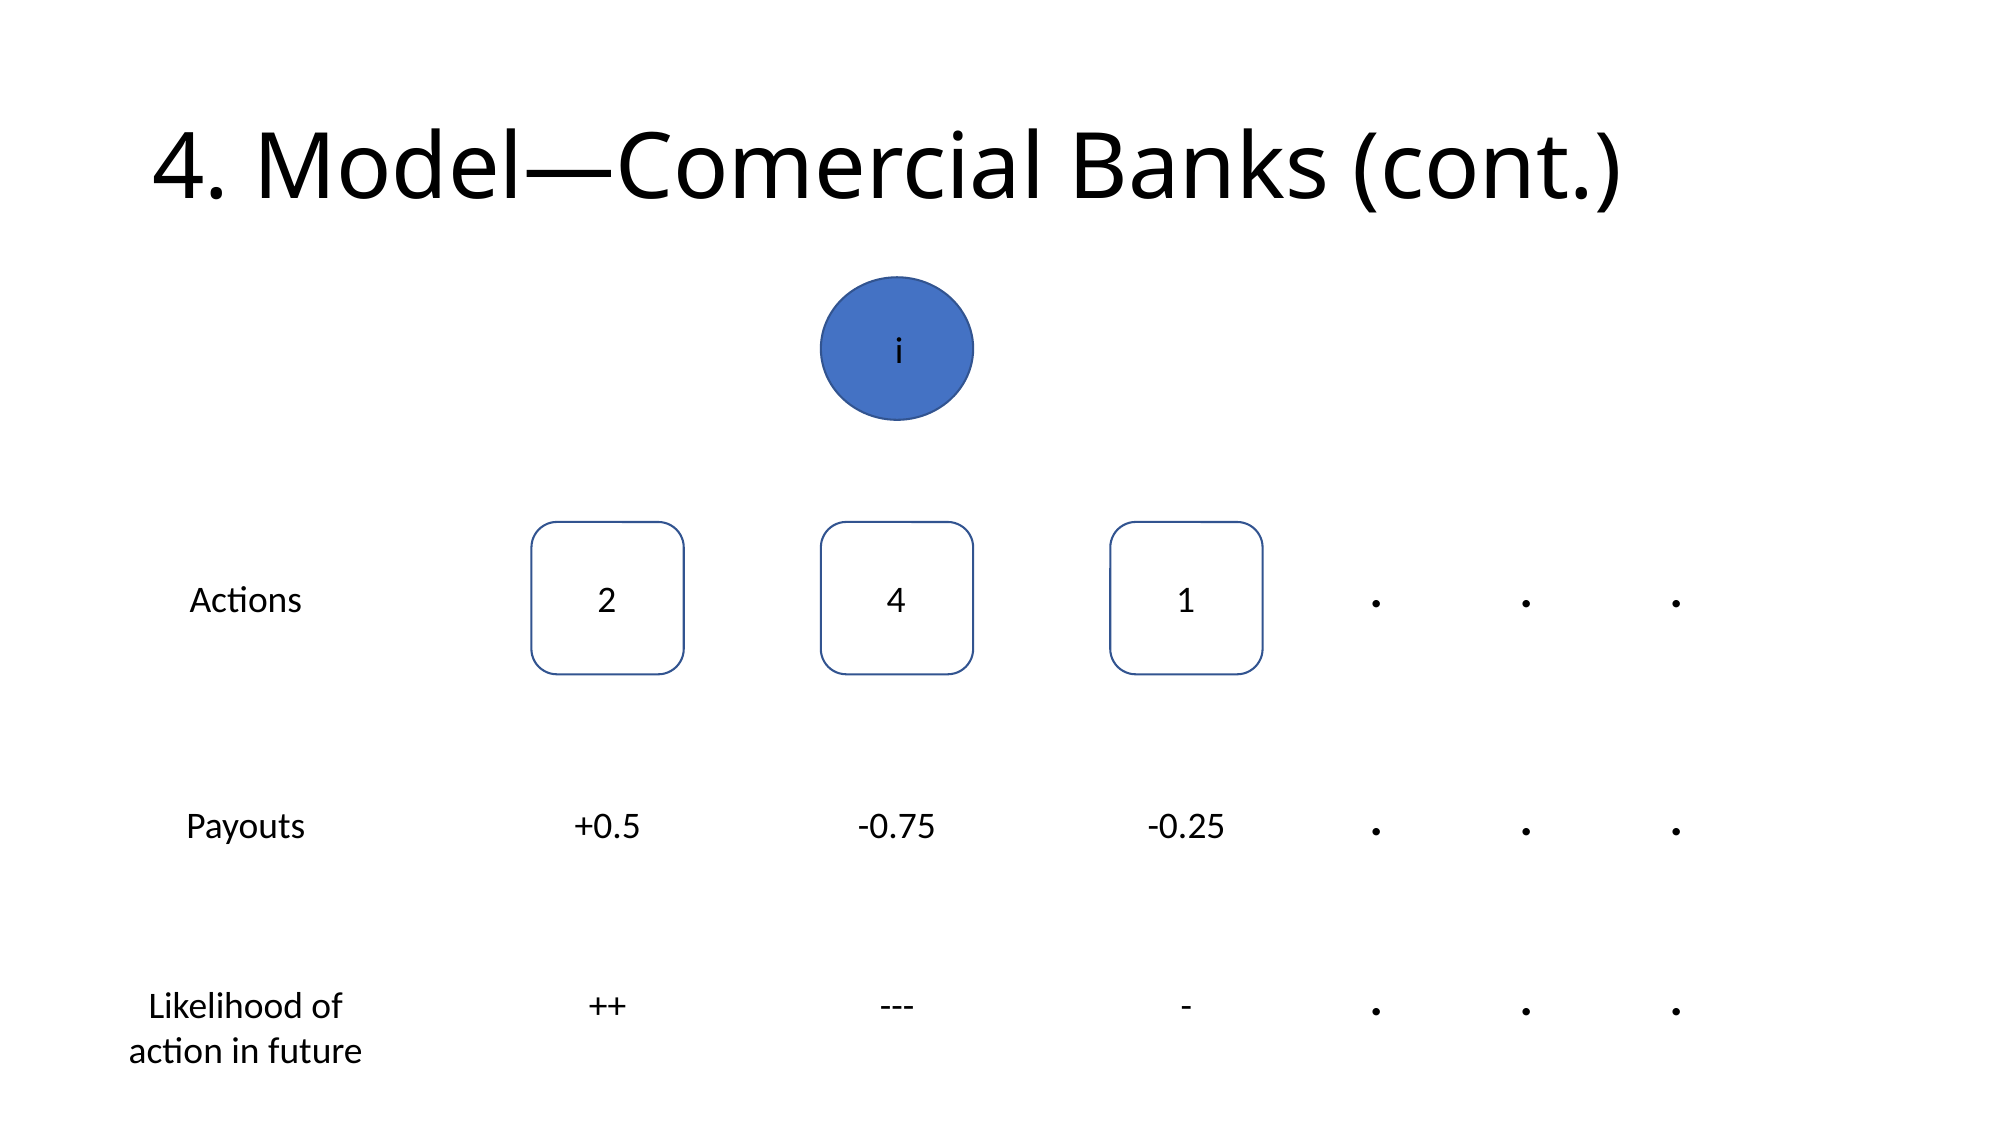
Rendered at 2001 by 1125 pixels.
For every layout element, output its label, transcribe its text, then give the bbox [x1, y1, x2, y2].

text_box [819, 520, 975, 676]
text_box +0.5 [531, 793, 684, 854]
text_box 4 [871, 567, 921, 628]
text_box [1109, 520, 1264, 676]
text_box -0.75 [820, 793, 974, 854]
text_box [819, 276, 975, 421]
title 4. Model—Comercial Banks (cont.) [137, 59, 1863, 278]
text_box 1 [1161, 567, 1211, 628]
text_box . . . [1331, 778, 1722, 854]
text_box . . . [1331, 549, 1722, 625]
text_box Actions [137, 567, 355, 628]
text_box ++ [531, 973, 684, 1034]
text_box 2 [582, 567, 632, 628]
text_box Likelihood of action in future [95, 973, 397, 1079]
text_box Payouts [137, 793, 355, 854]
text_box i [879, 318, 919, 379]
text_box -0.25 [1110, 793, 1263, 854]
text_box [530, 520, 685, 676]
text_box --- [820, 973, 974, 1034]
text_box - [1110, 973, 1263, 1034]
text_box . . . [1331, 958, 1722, 1033]
